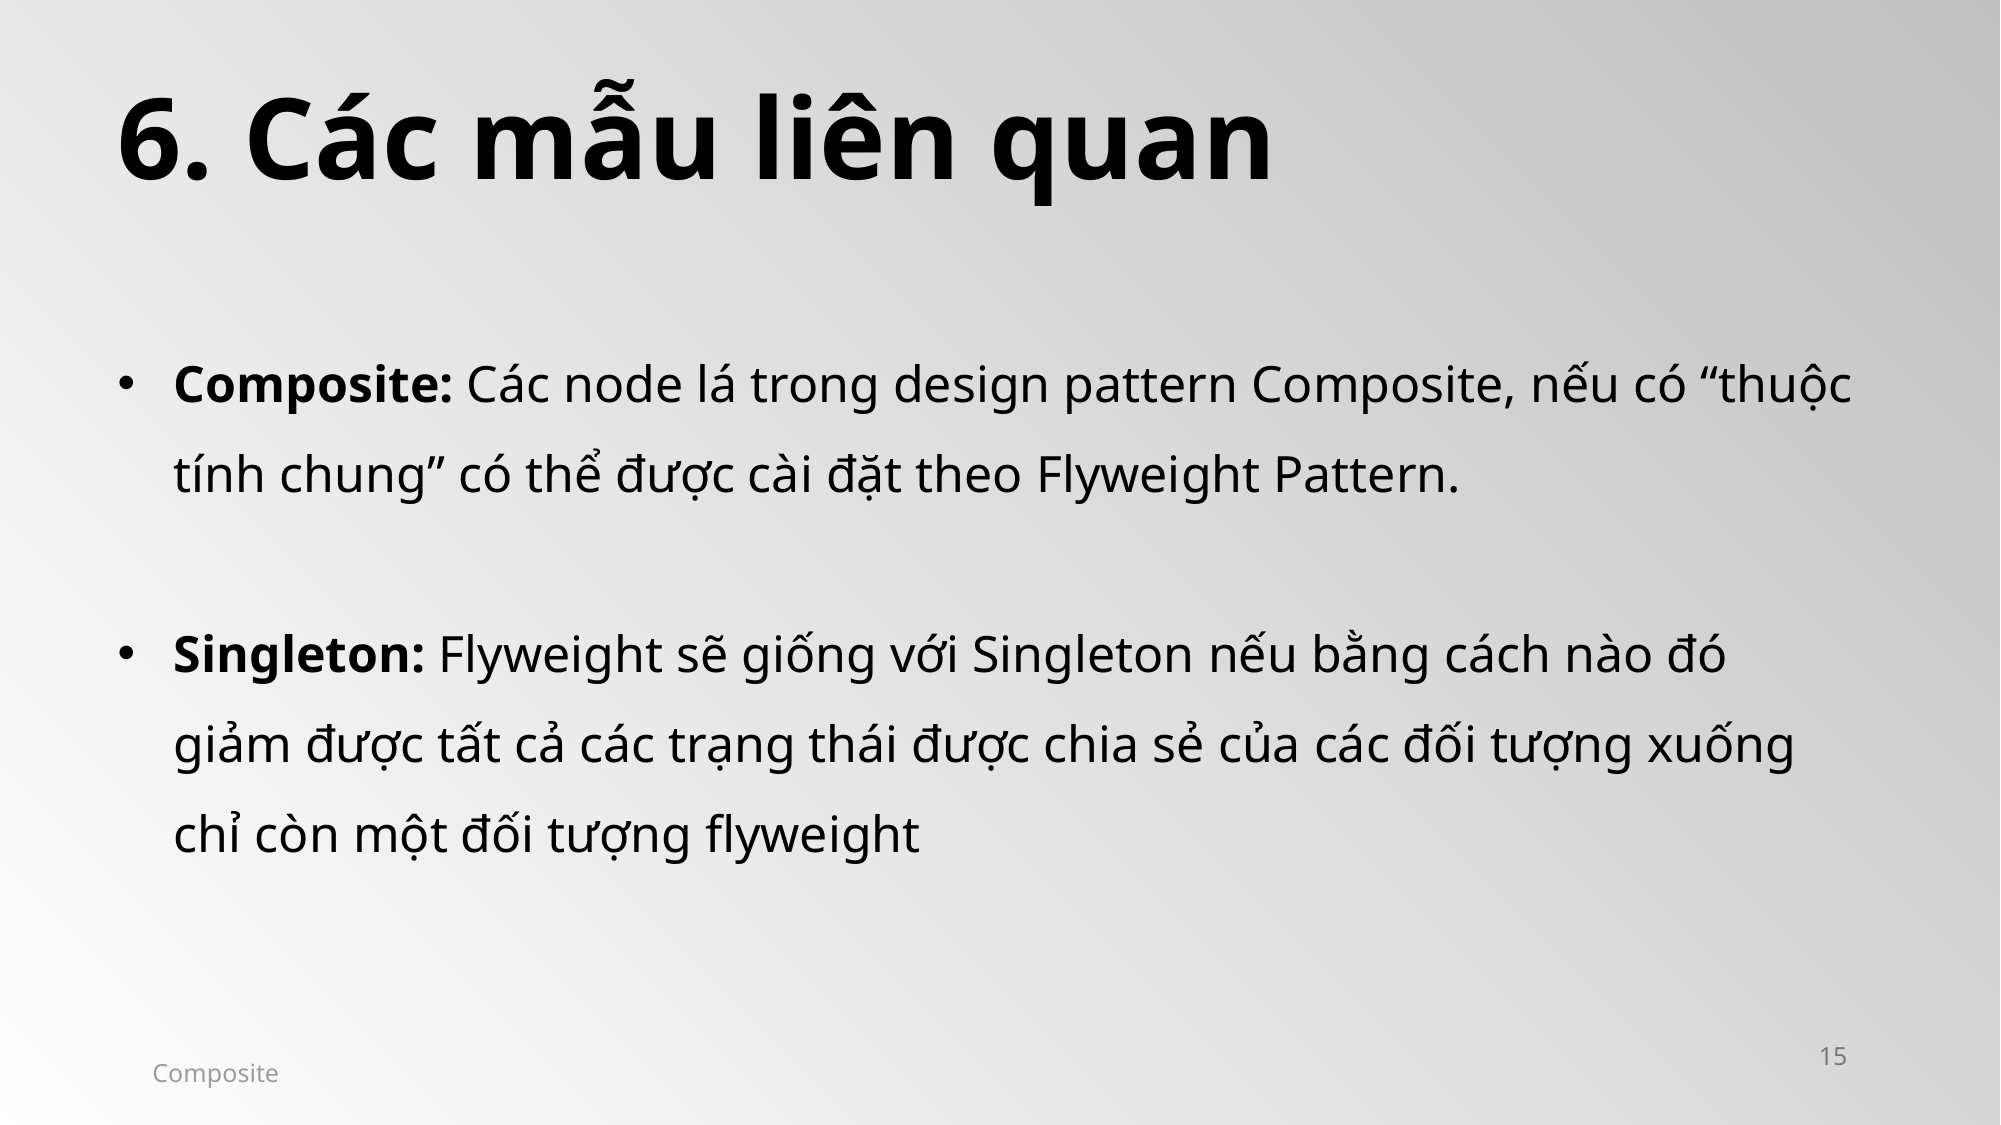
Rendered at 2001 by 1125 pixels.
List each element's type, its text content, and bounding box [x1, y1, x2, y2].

slide_number 15 [1412, 1027, 1863, 1088]
slide_number Composite [137, 1042, 588, 1103]
text_box 6. Các mẫu liên quan [102, 60, 1441, 210]
text_box Composite: Các node lá trong design pattern Composite, nếu có “thuộc tính chung” có thể được cài đặt theo Flyweight Pattern. Singleton: Flyweight sẽ giống với Singleton nếu bằng cách nào đó giảm được tất cả các trạng thái được chia sẻ của các đối tượng xuống chỉ còn một đối tượng flyweight [102, 314, 1874, 870]
